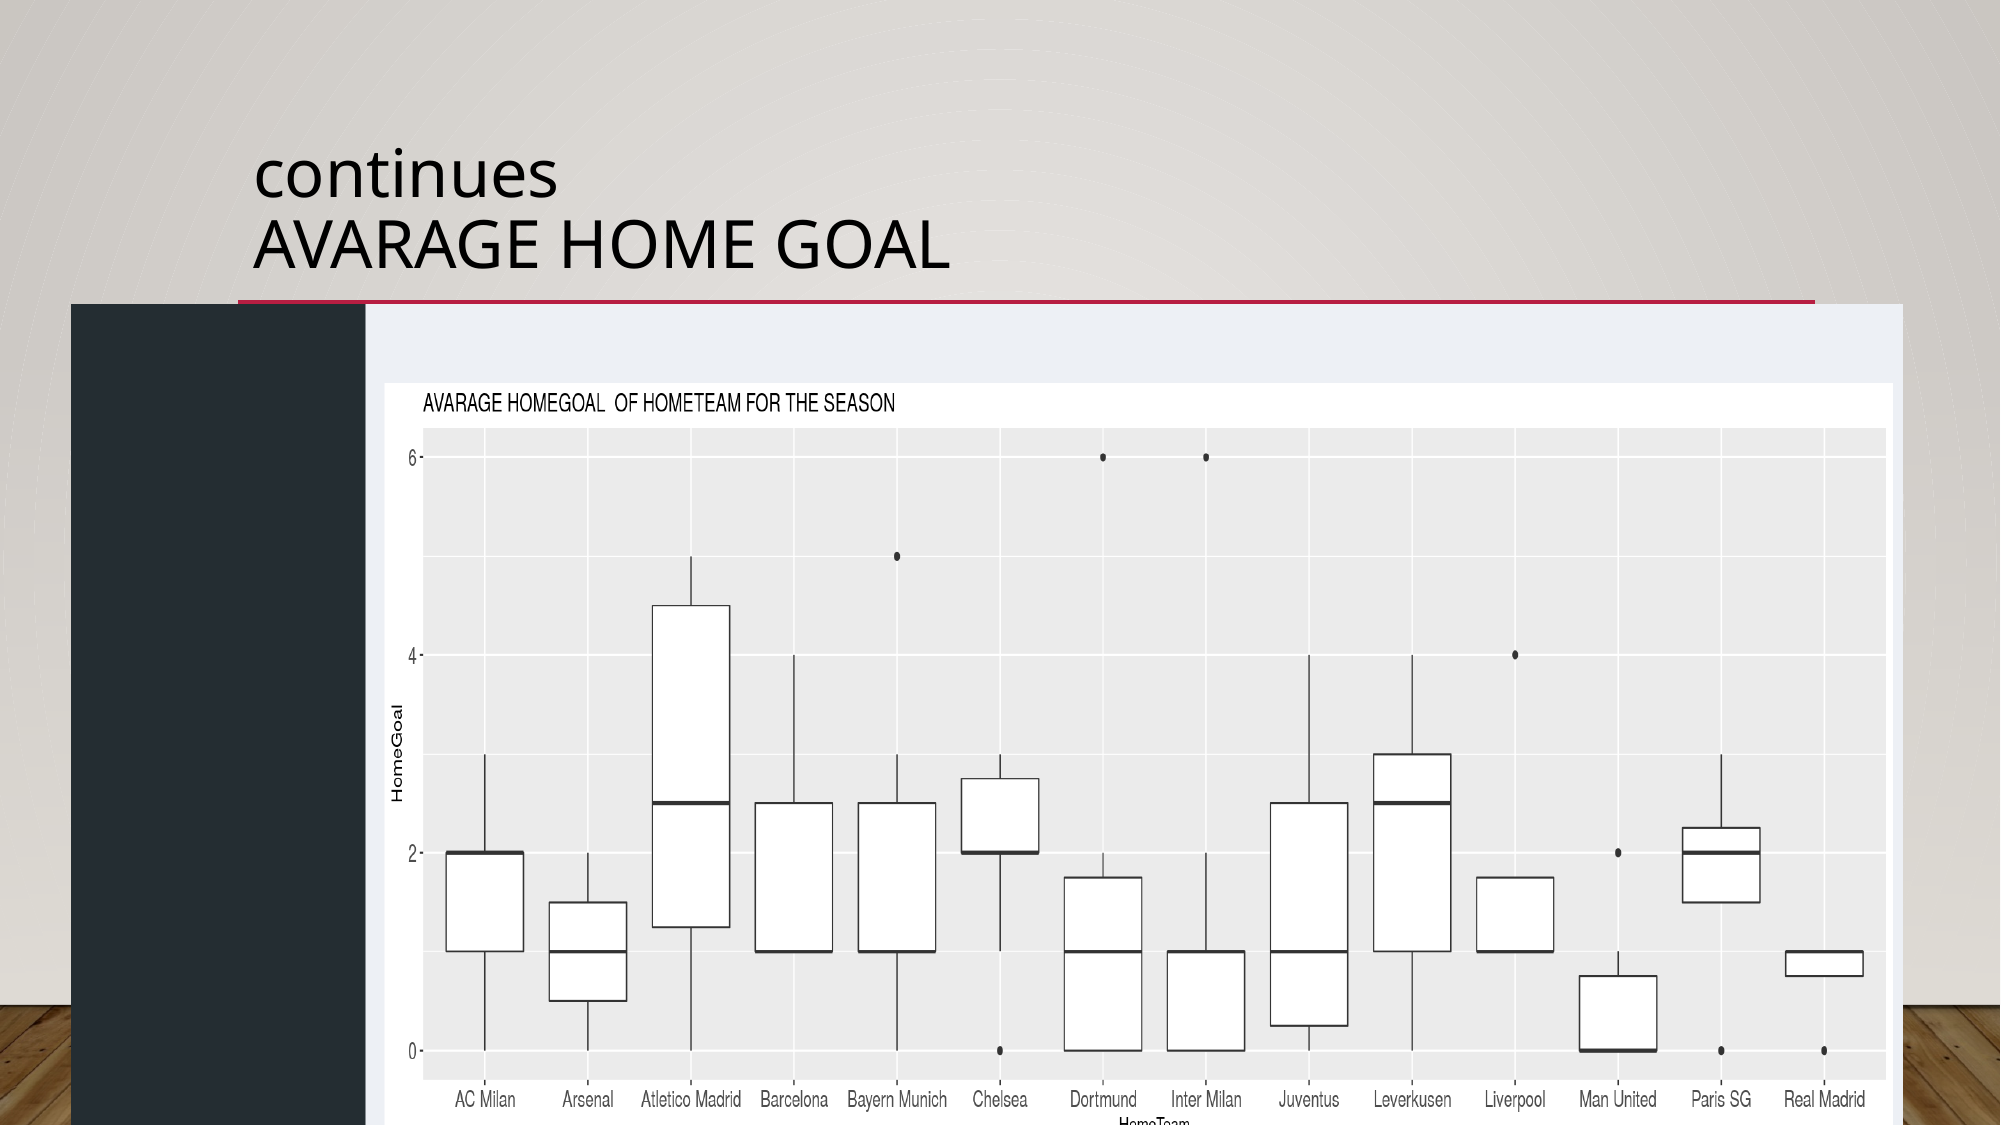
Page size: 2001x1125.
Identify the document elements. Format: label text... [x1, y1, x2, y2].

picture [0, 1005, 71, 1125]
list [71, 303, 1903, 1125]
title continues AvarAge home goal [238, 131, 1814, 303]
picture [1903, 1005, 2000, 1125]
